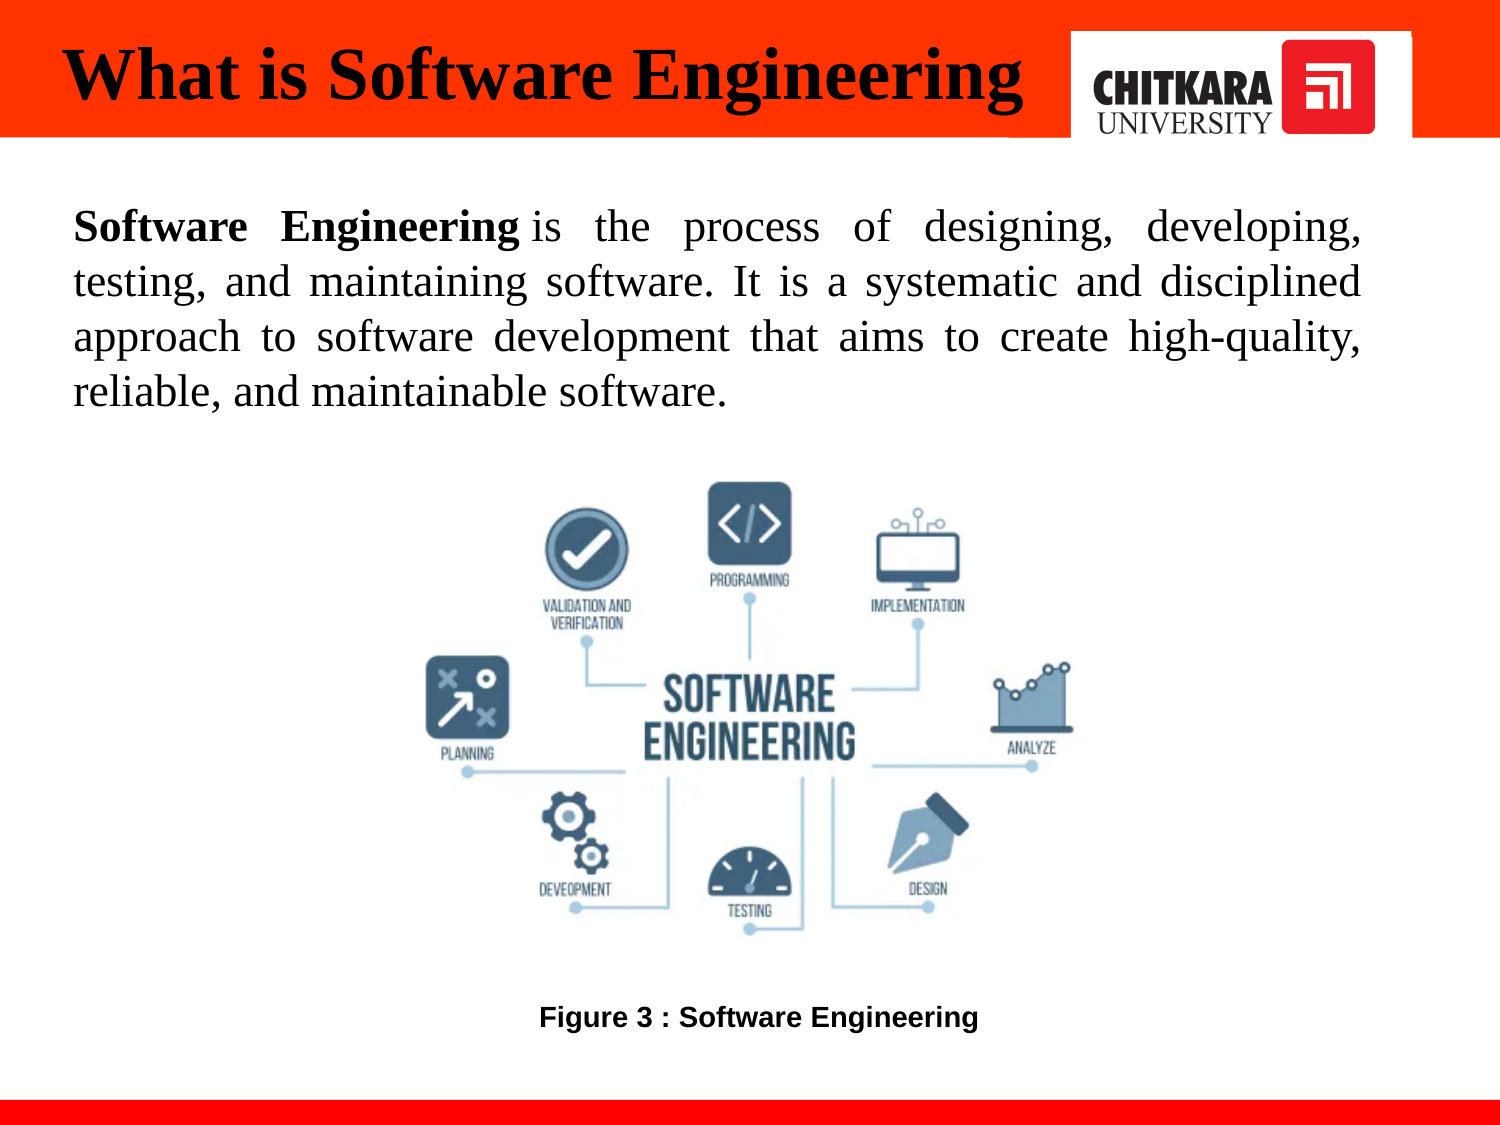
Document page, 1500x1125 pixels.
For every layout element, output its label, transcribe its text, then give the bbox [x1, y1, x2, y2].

picture [351, 443, 1149, 975]
text_box What is Software Engineering [19, 16, 1066, 122]
text_box Figure 3 : Software Engineering [524, 991, 995, 1041]
picture [1074, 37, 1390, 138]
text_box Software Engineering is the process of designing, developing, testing, and maintaining software. It is a systematic and disciplined approach to software development that aims to create high-quality, reliable, and maintainable software. [58, 188, 1378, 533]
